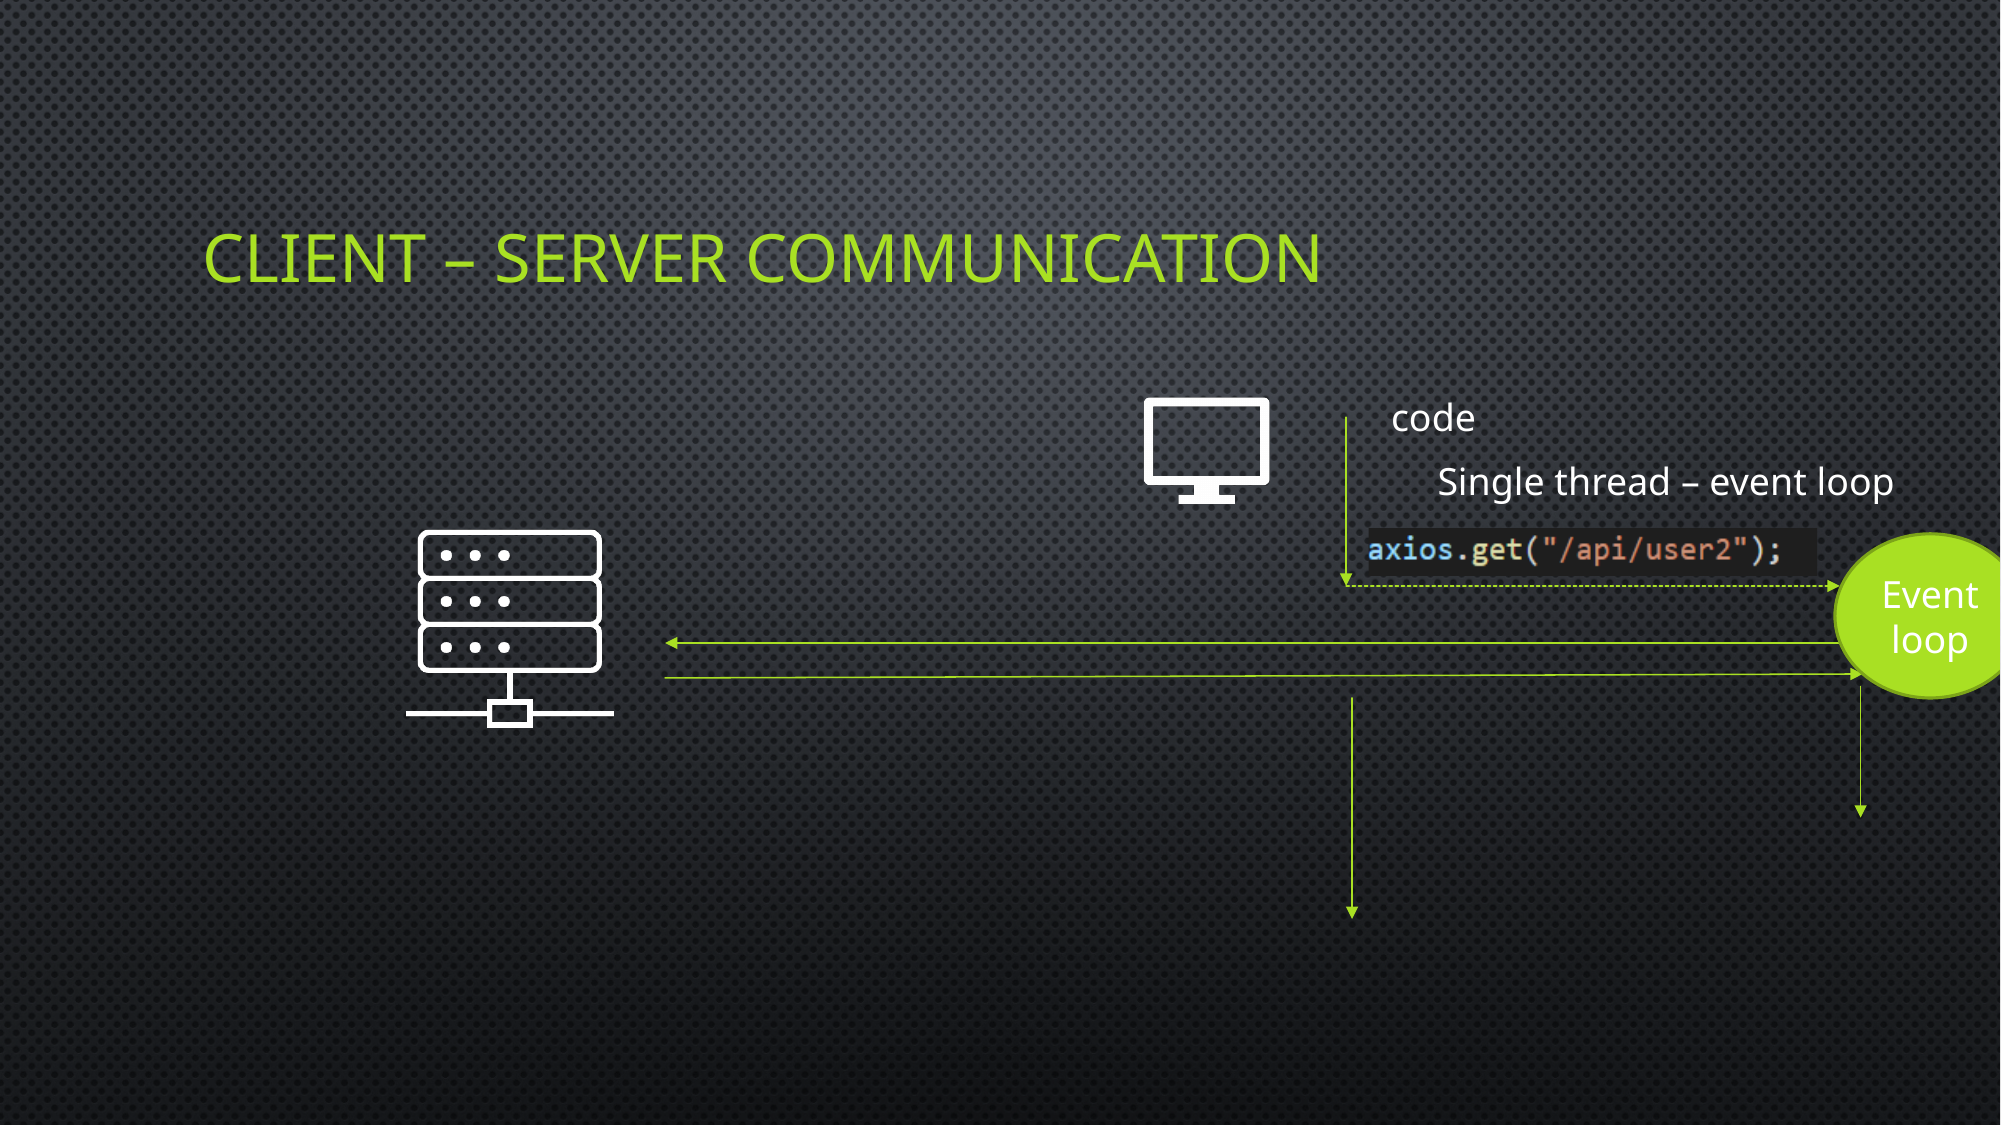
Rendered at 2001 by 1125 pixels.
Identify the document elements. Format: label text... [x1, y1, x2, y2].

title Client – server communication [187, 99, 1813, 413]
picture [1130, 375, 1282, 526]
text_box Event loop [1833, 532, 2000, 700]
picture [1368, 528, 1818, 576]
text_box Single thread – event loop [1422, 450, 1911, 511]
picture [371, 488, 648, 765]
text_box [664, 673, 1863, 679]
text_box code [1376, 386, 1491, 447]
